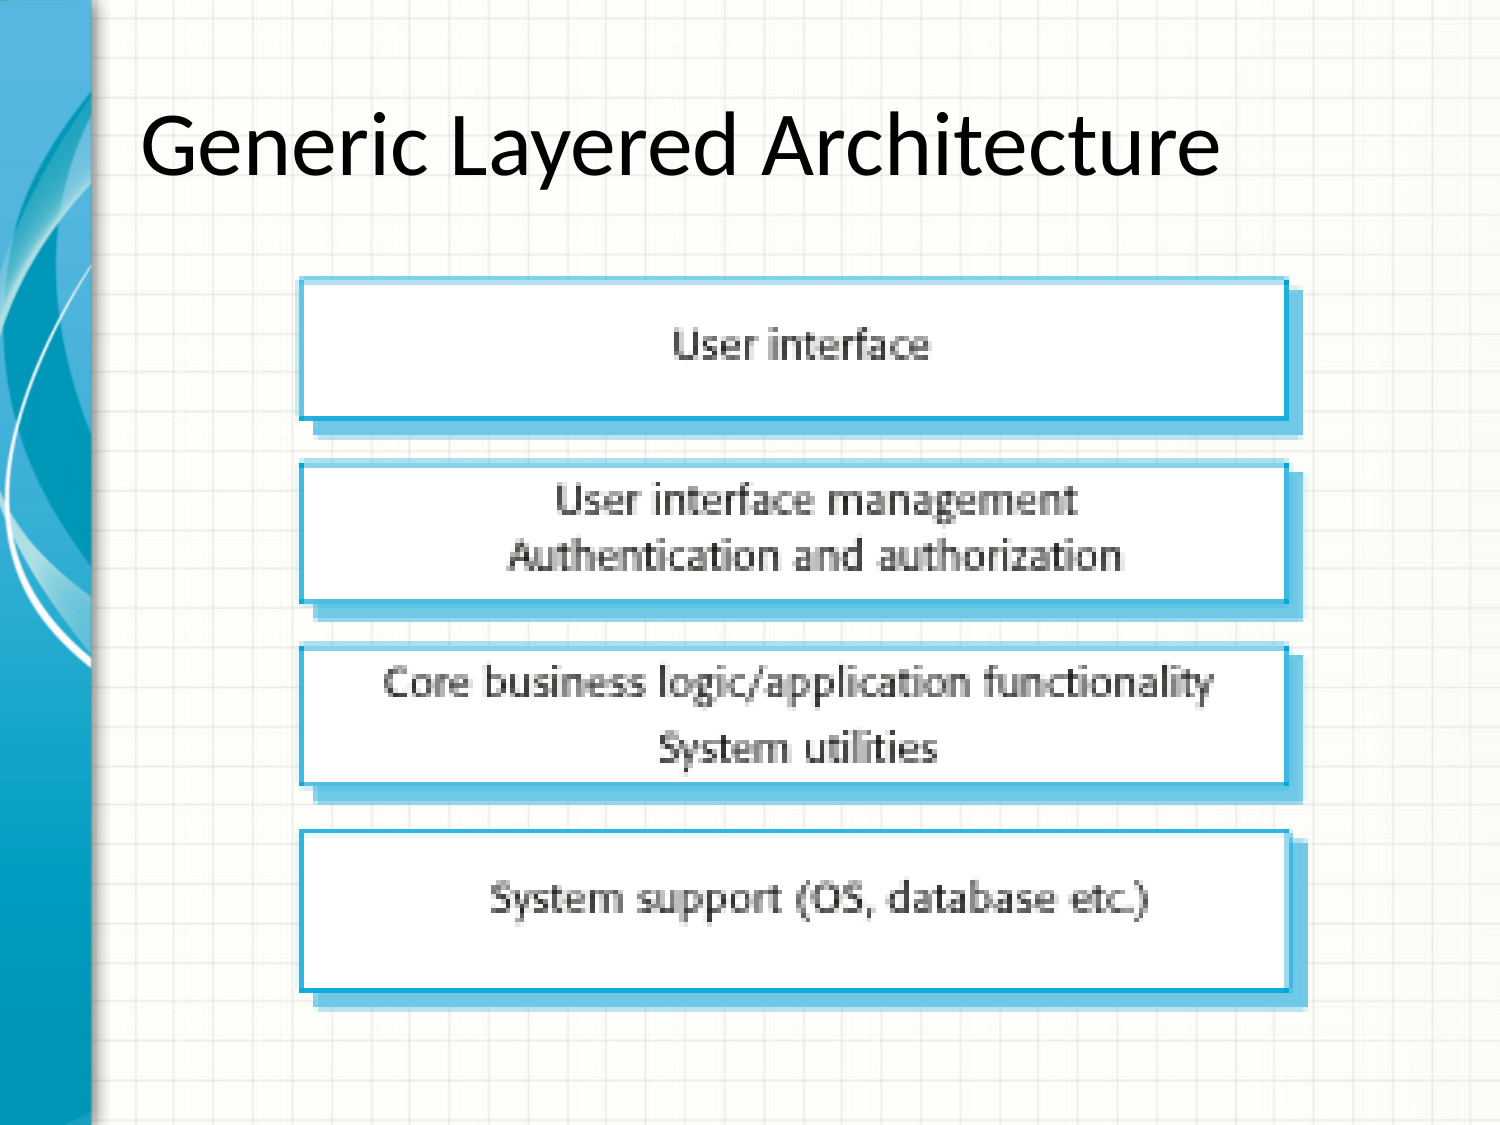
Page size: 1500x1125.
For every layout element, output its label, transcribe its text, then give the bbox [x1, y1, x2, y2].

title Generic Layered Architecture [125, 45, 1450, 233]
picture [0, 0, 1500, 1125]
